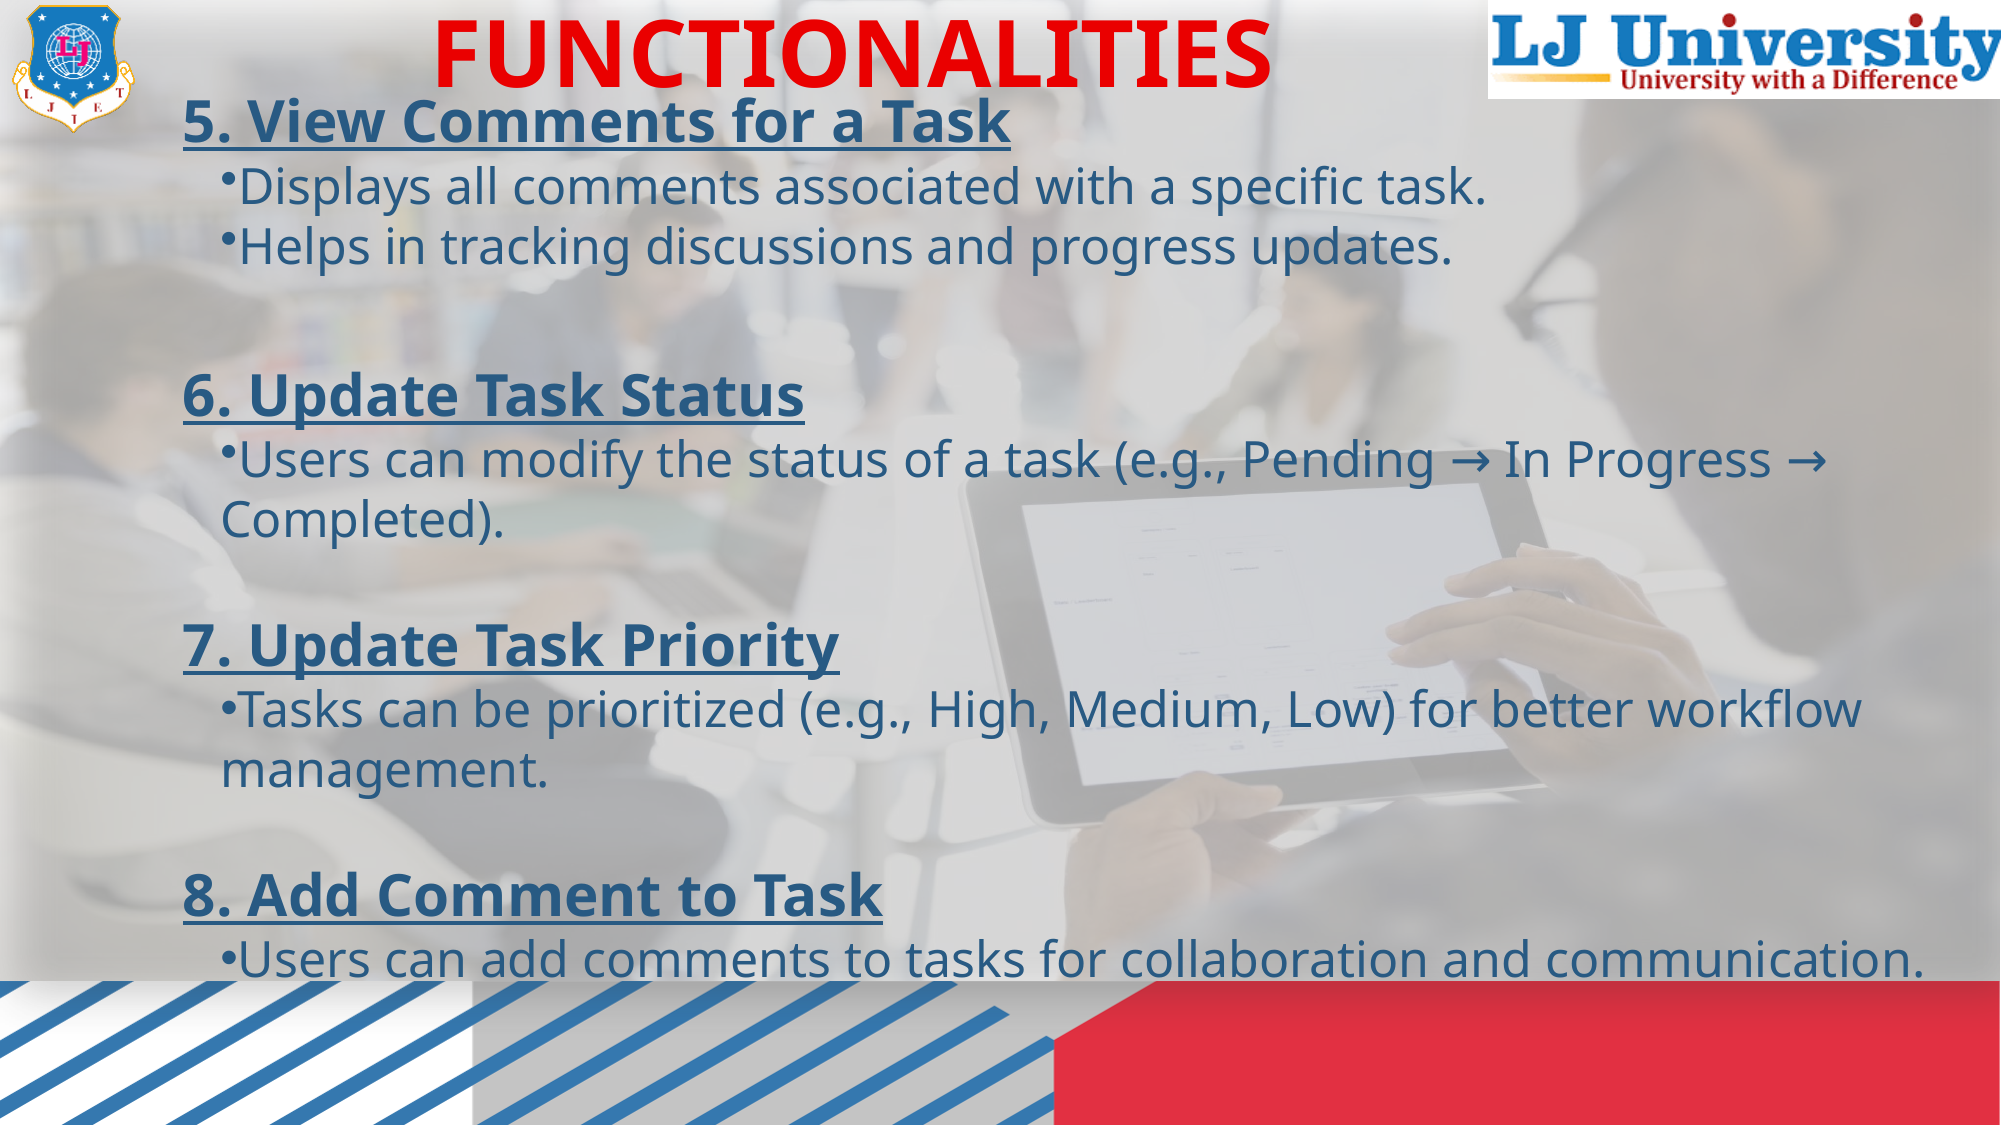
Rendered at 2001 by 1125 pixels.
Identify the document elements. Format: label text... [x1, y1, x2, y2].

picture [0, 0, 2001, 1125]
list 5. View Comments for a Task Displays all comments associated with a specific task. Helps in tracking discussions and progress updates. 6. Update Task Status Users can modify the status of a task (e.g., Pending → In Progress → Completed). 7. Update Task Priority Tasks can be prioritized (e.g., High, Medium, Low) for better workflow management. 8. Add Comment to Task Users can add comments to tasks for collaboration and communication. [167, 981, 1947, 1125]
